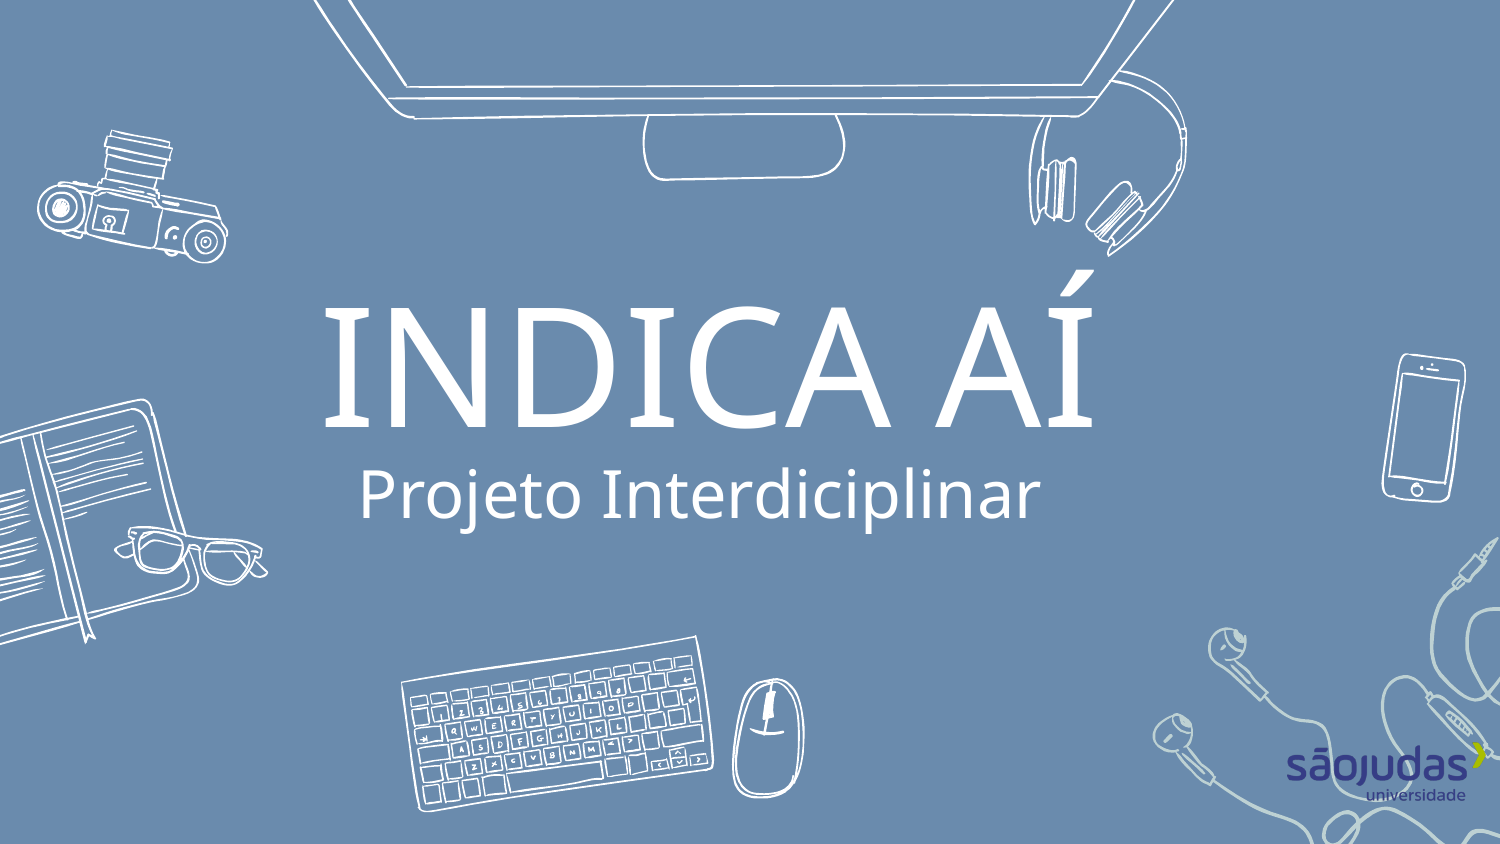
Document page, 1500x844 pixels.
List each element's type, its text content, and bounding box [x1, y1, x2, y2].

title INDICA AÍ [176, 241, 1242, 480]
picture [1287, 731, 1486, 812]
text_box Projeto Interdiciplinar [217, 396, 1201, 587]
